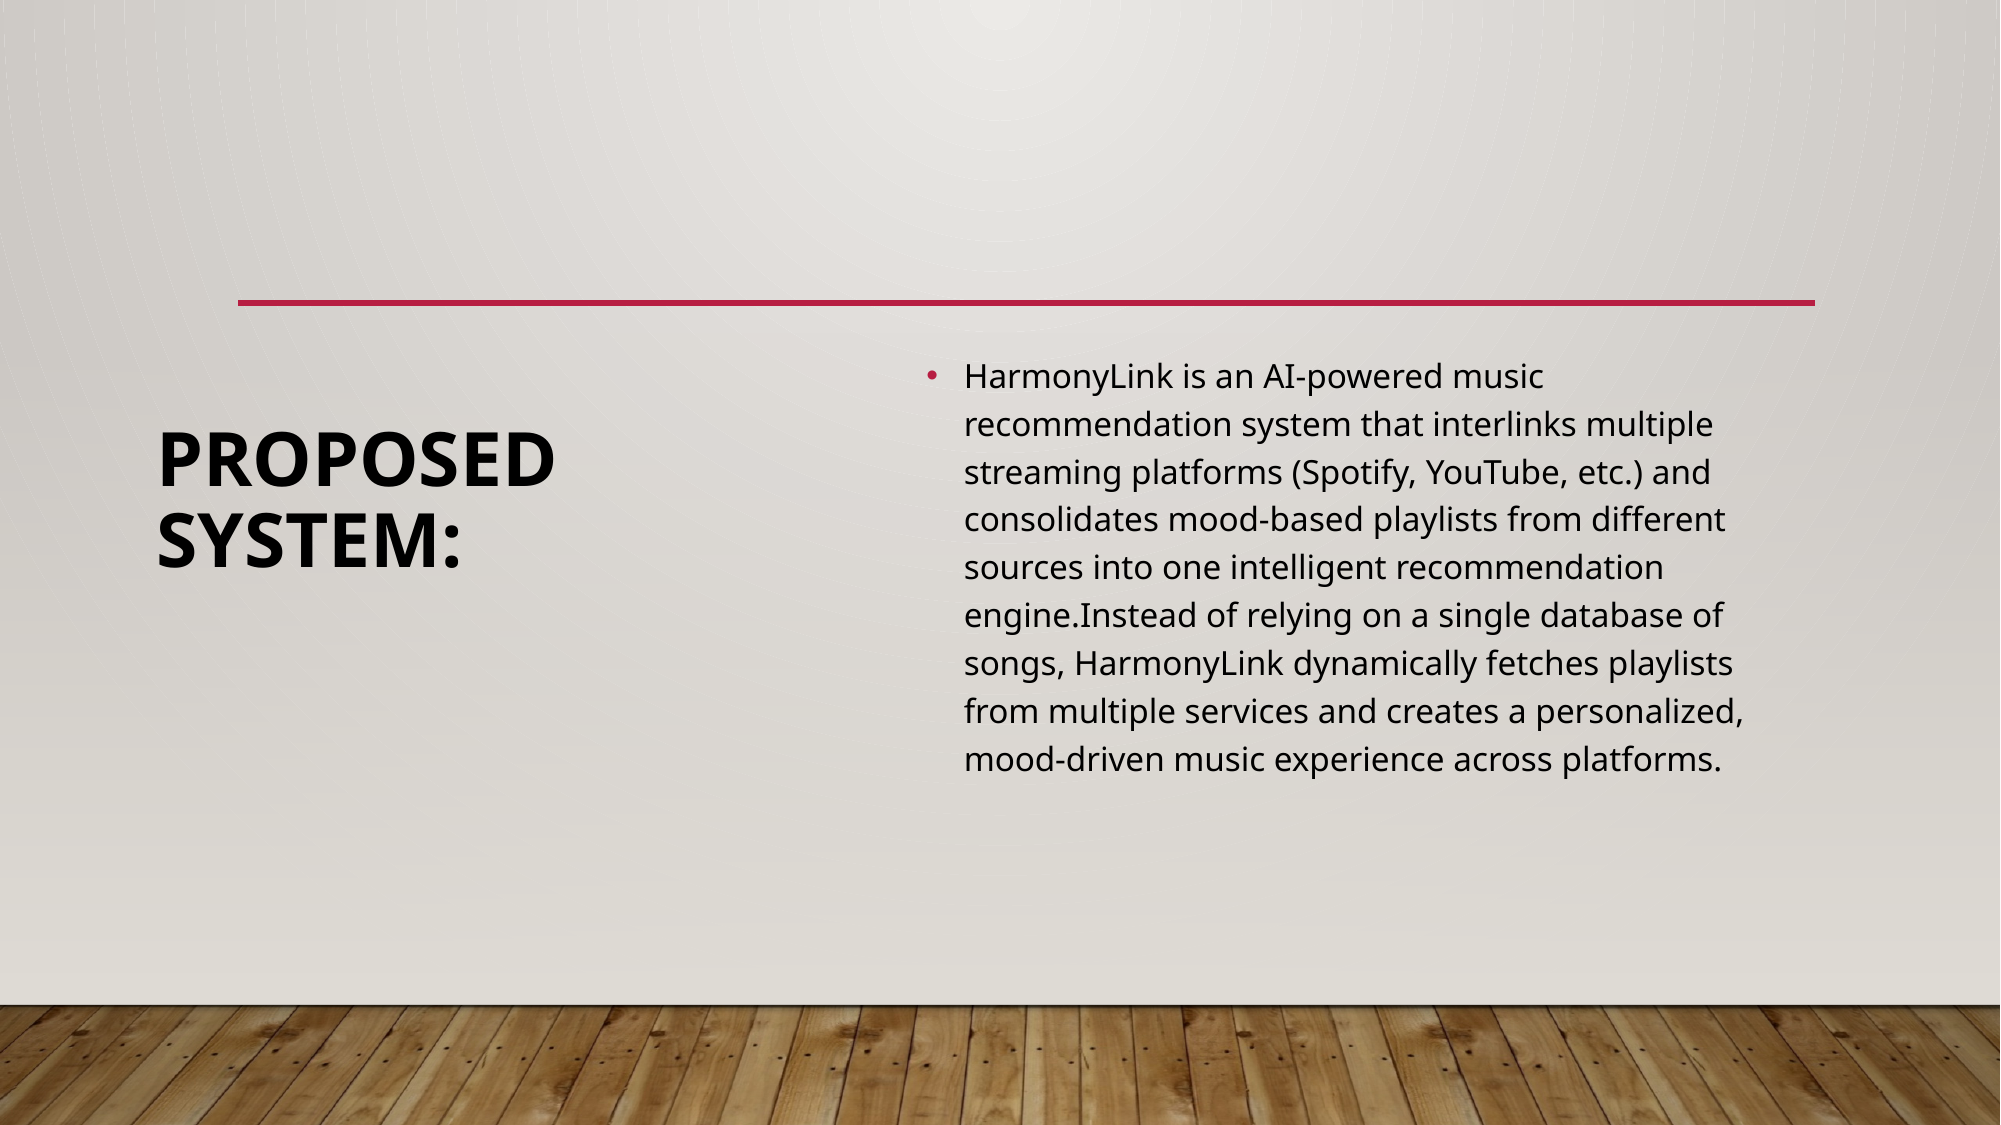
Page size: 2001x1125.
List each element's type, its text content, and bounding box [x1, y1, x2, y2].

list HarmonyLink is an AI-powered music recommendation system that interlinks multiple streaming platforms (Spotify, YouTube, etc.) and consolidates mood-based playlists from different sources into one intelligent recommendation engine.Instead of relying on a single database of songs, HarmonyLink dynamically fetches playlists from multiple services and creates a personalized, mood-driven music experience across platforms. [911, 246, 1804, 879]
picture [0, 1005, 2000, 1125]
title Proposed System: [141, 186, 764, 820]
